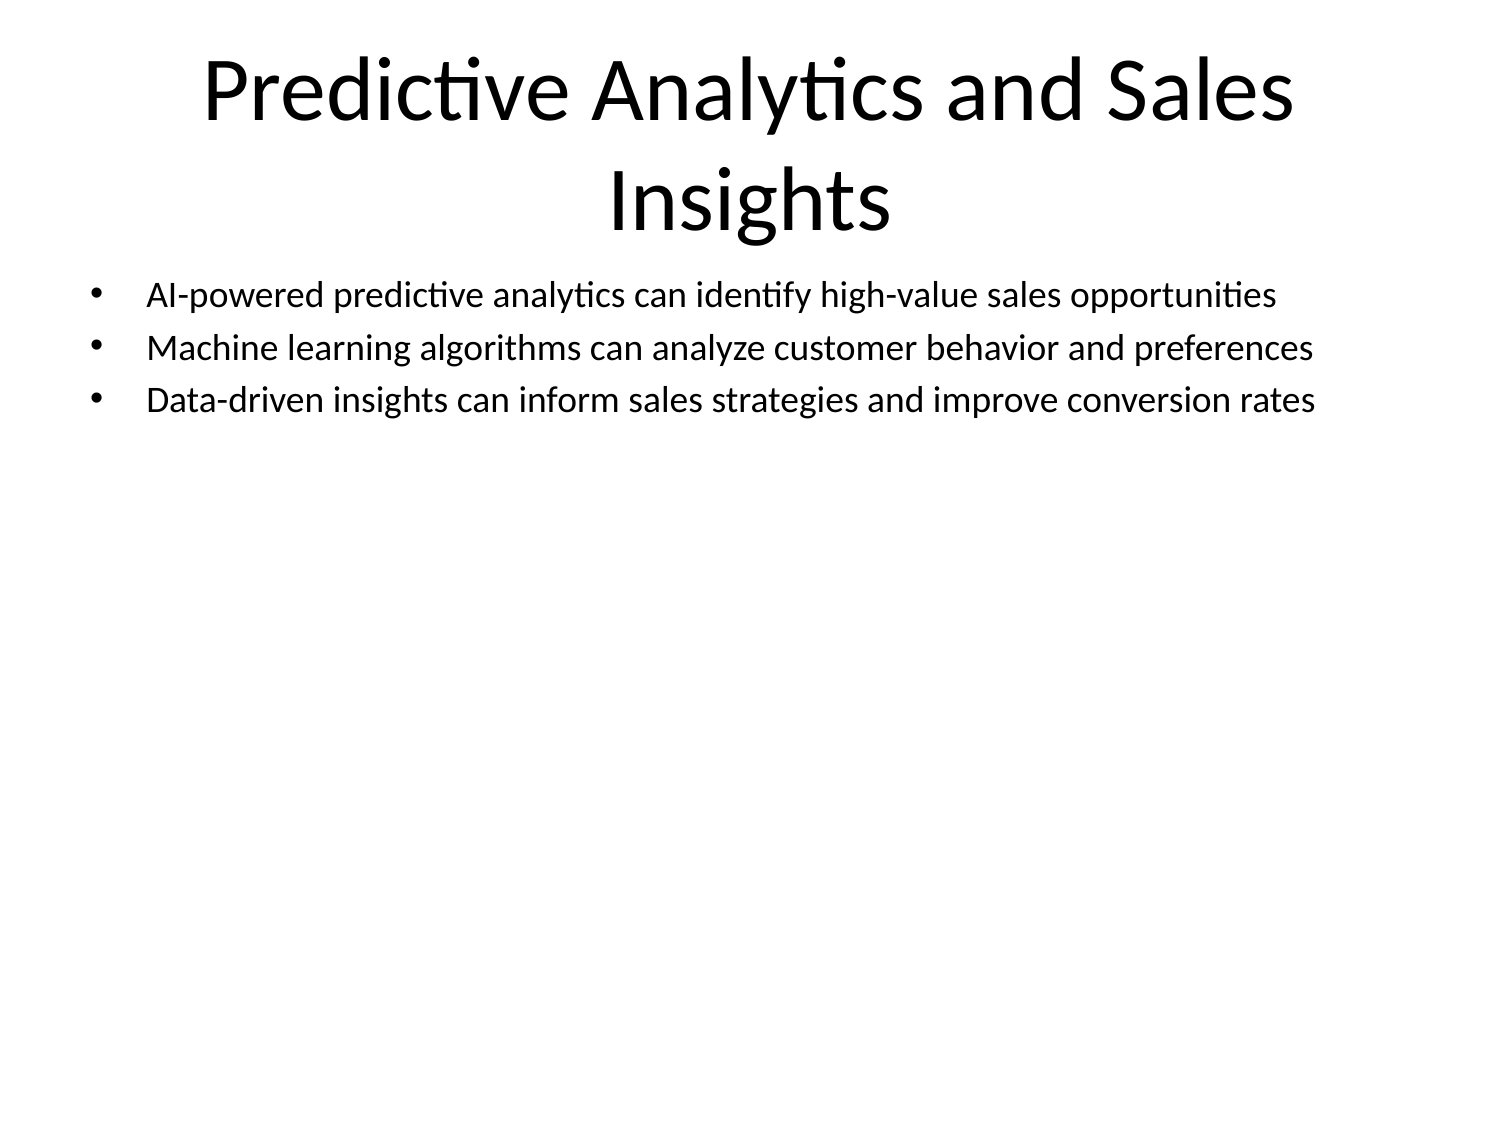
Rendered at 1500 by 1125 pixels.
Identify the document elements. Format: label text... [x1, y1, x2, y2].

list AI-powered predictive analytics can identify high-value sales opportunities Machine learning algorithms can analyze customer behavior and preferences Data-driven insights can inform sales strategies and improve conversion rates [75, 262, 1425, 1005]
title Predictive Analytics and Sales Insights [75, 45, 1425, 233]
